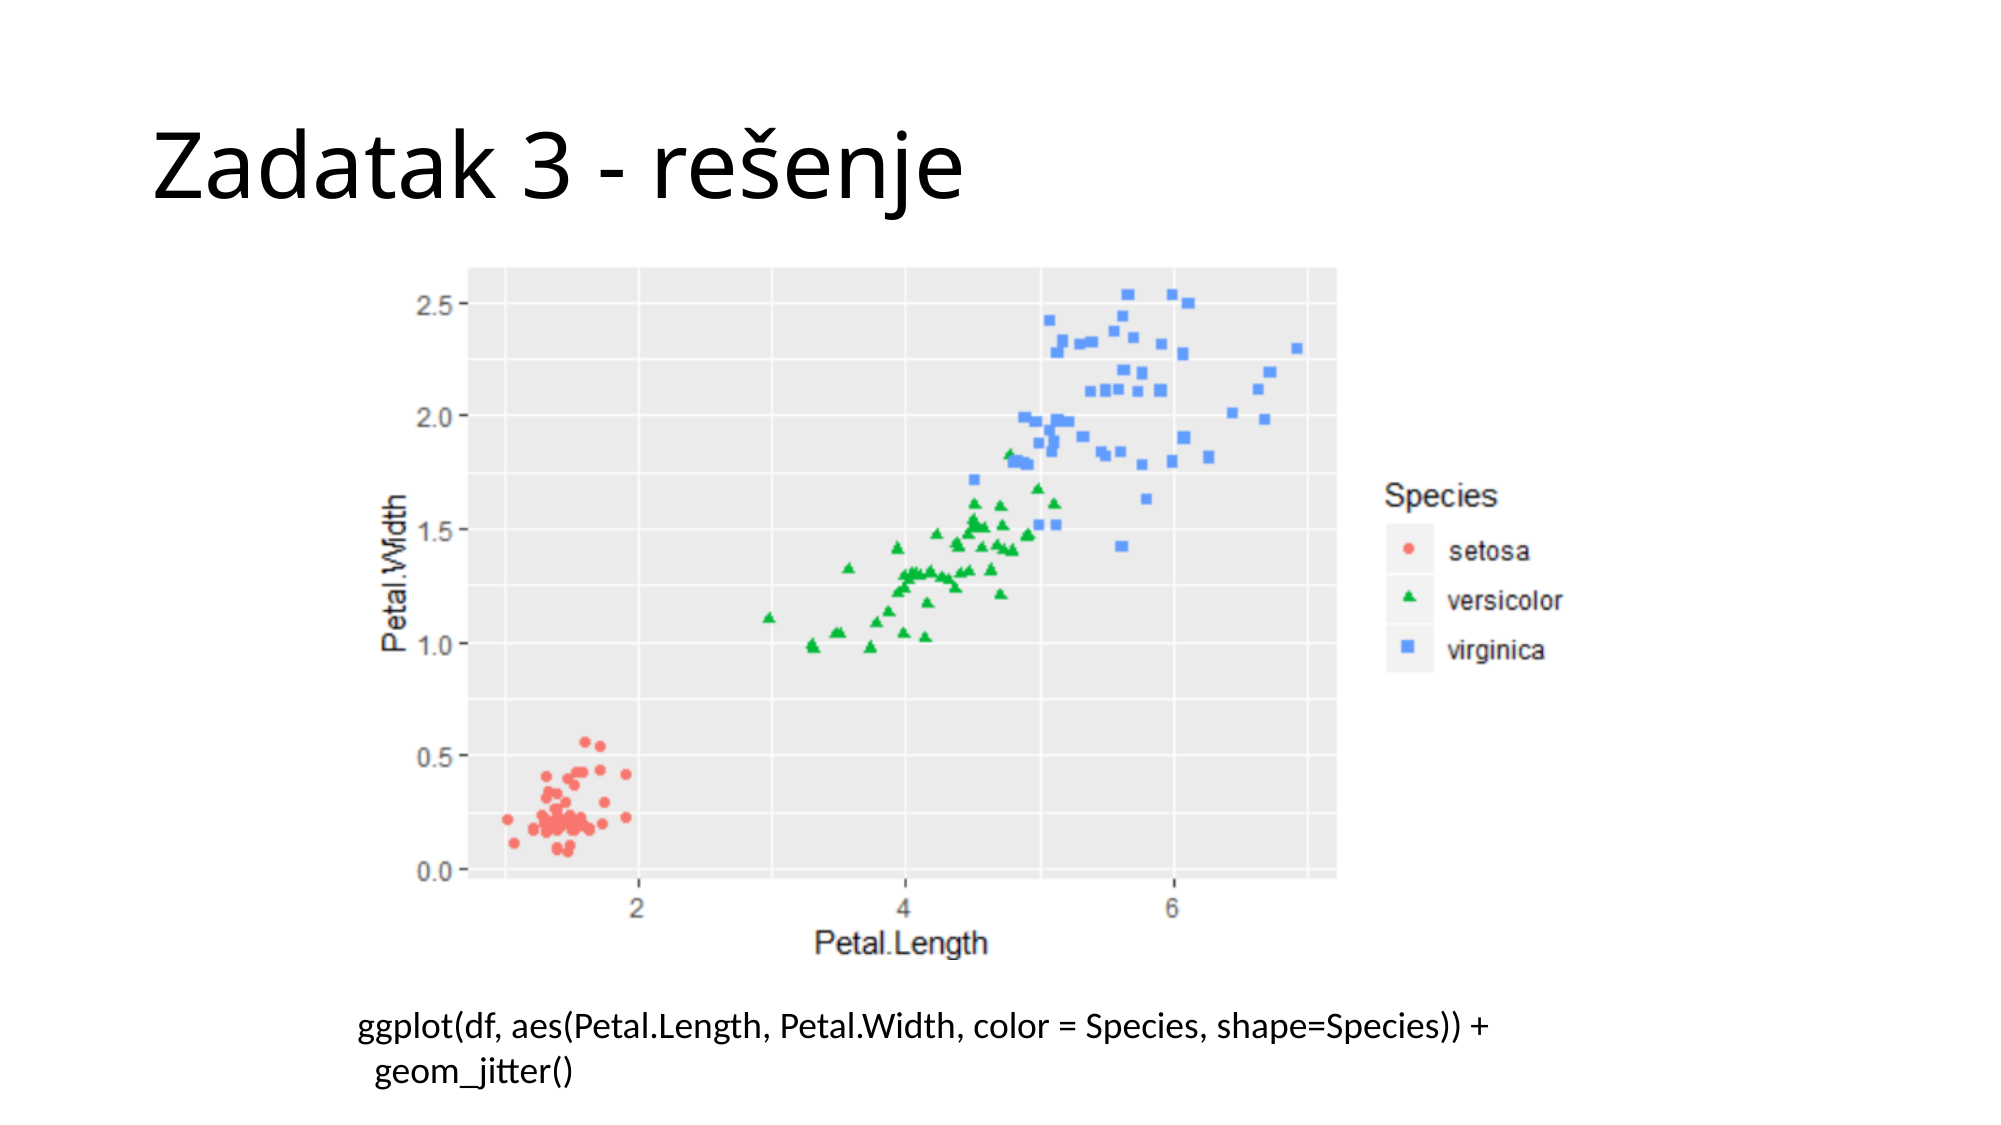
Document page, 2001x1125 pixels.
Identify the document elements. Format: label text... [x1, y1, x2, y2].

title Zadatak 3 - rešenje [137, 59, 1863, 278]
text_box ggplot(df, aes(Petal.Length, Petal.Width, color = Species, shape=Species)) + geom_jitter() [342, 993, 1683, 1099]
picture [367, 260, 1572, 960]
